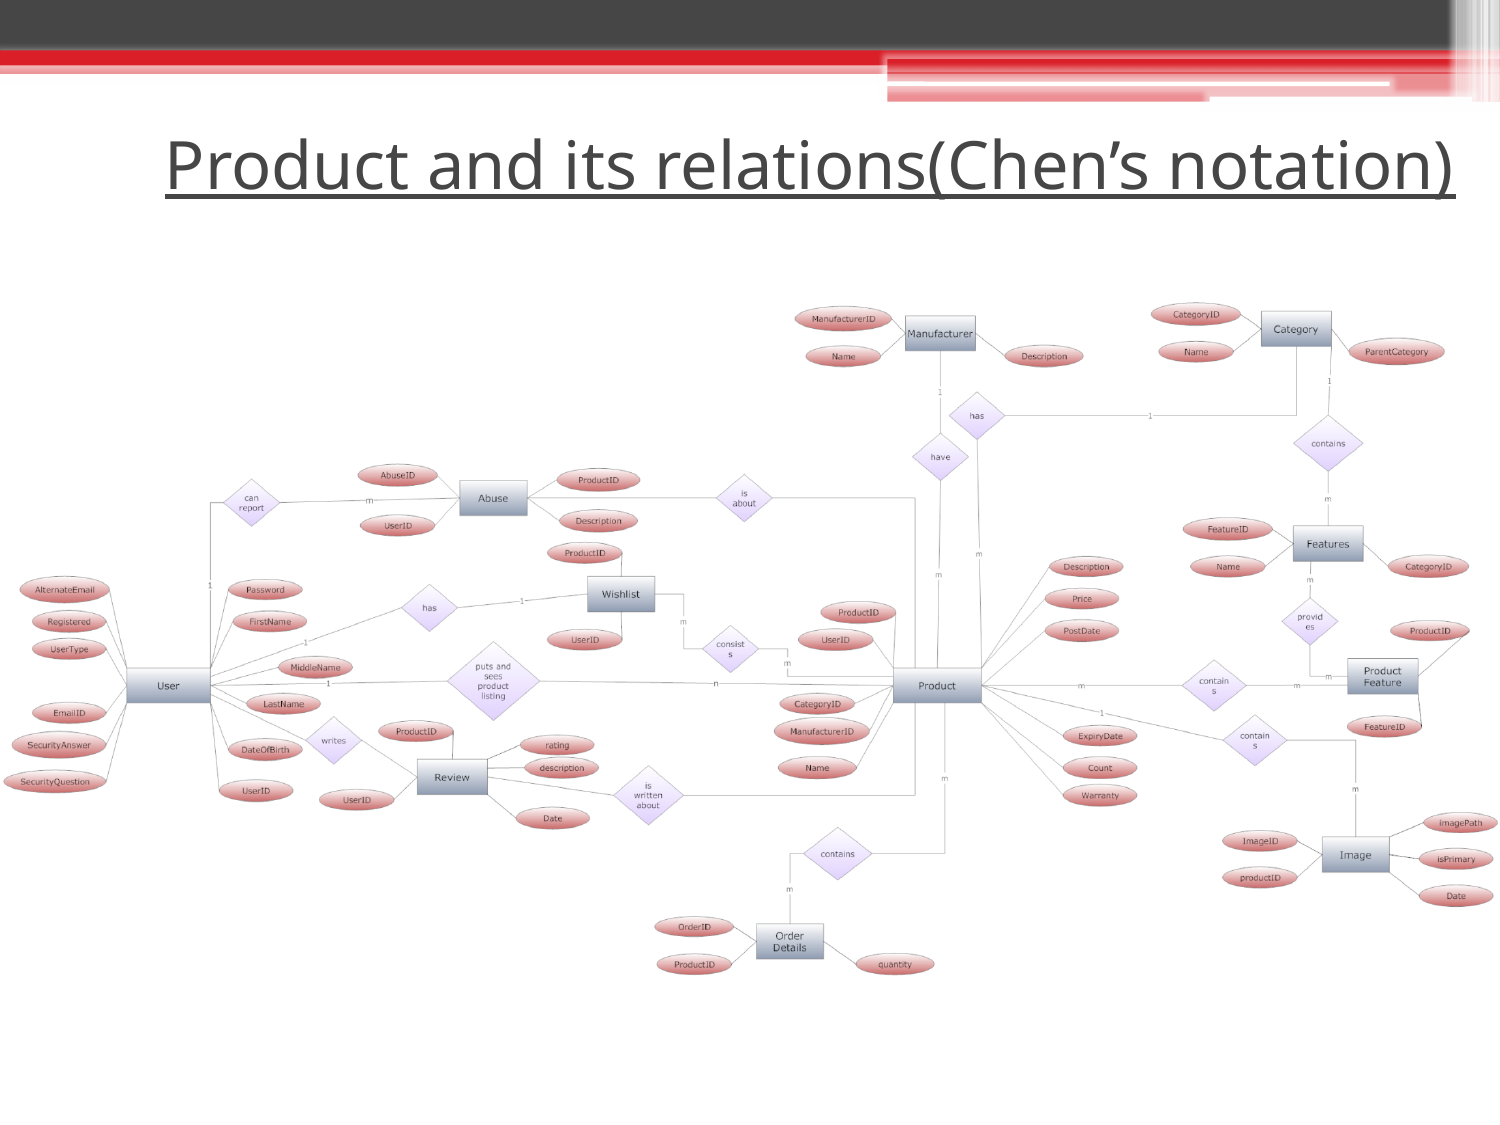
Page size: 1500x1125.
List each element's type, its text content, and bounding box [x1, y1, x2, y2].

title Product and its relations(Chen’s notation) [150, 75, 1500, 250]
picture [0, 299, 1500, 977]
